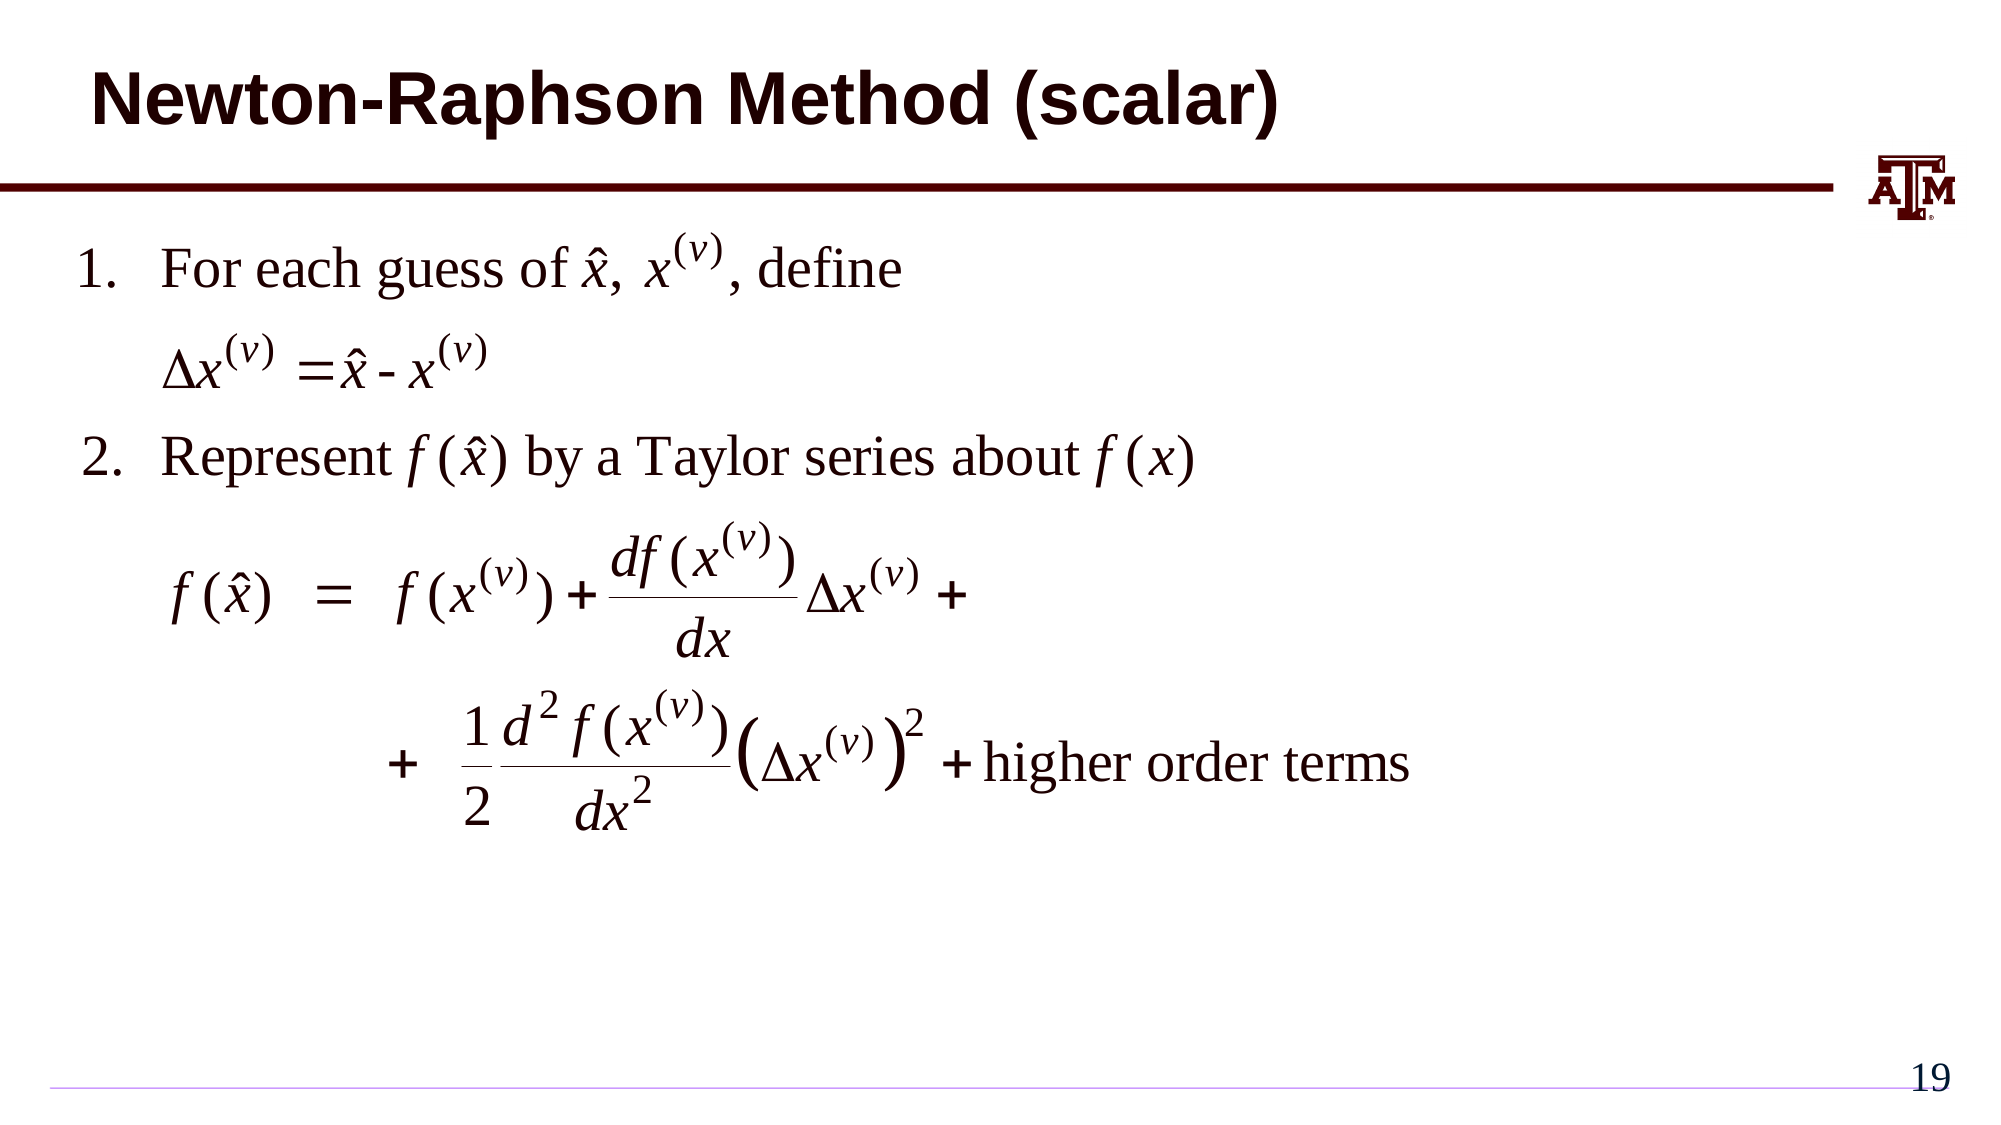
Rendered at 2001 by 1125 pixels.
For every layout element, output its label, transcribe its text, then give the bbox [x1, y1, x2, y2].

picture [1856, 137, 1967, 238]
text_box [77, 224, 1416, 999]
slide_number 18 [1887, 1037, 1967, 1113]
title Newton-Raphson Method (scalar) [74, 12, 1909, 188]
